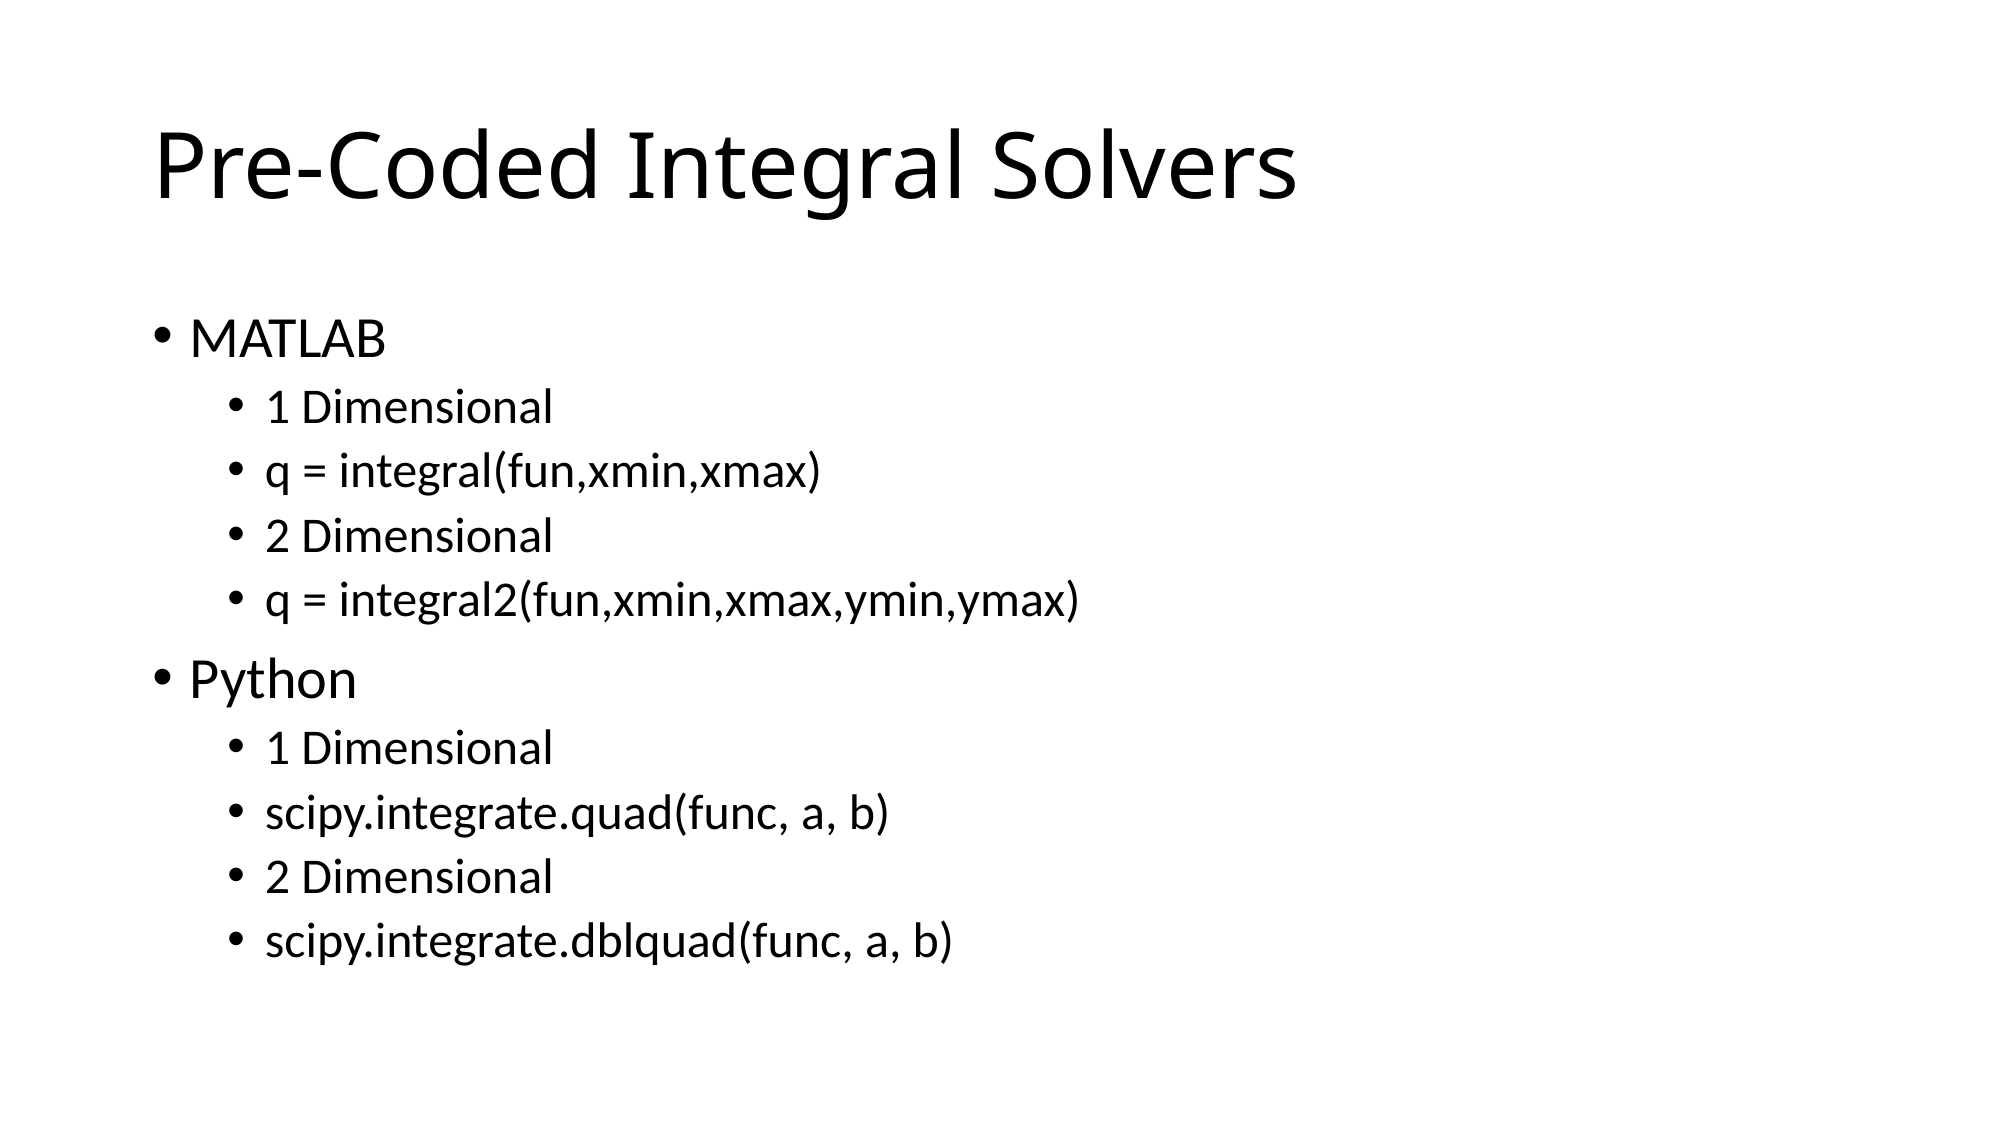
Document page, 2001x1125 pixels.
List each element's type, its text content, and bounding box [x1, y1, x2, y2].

list MATLAB 1 Dimensional q = integral(fun,xmin,xmax) 2 Dimensional q = integral2(fun,xmin,xmax,ymin,ymax) Python 1 Dimensional scipy.integrate.quad(func, a, b) 2 Dimensional scipy.integrate.dblquad(func, a, b) [137, 299, 1863, 1014]
title Pre-Coded Integral Solvers [137, 59, 1863, 278]
